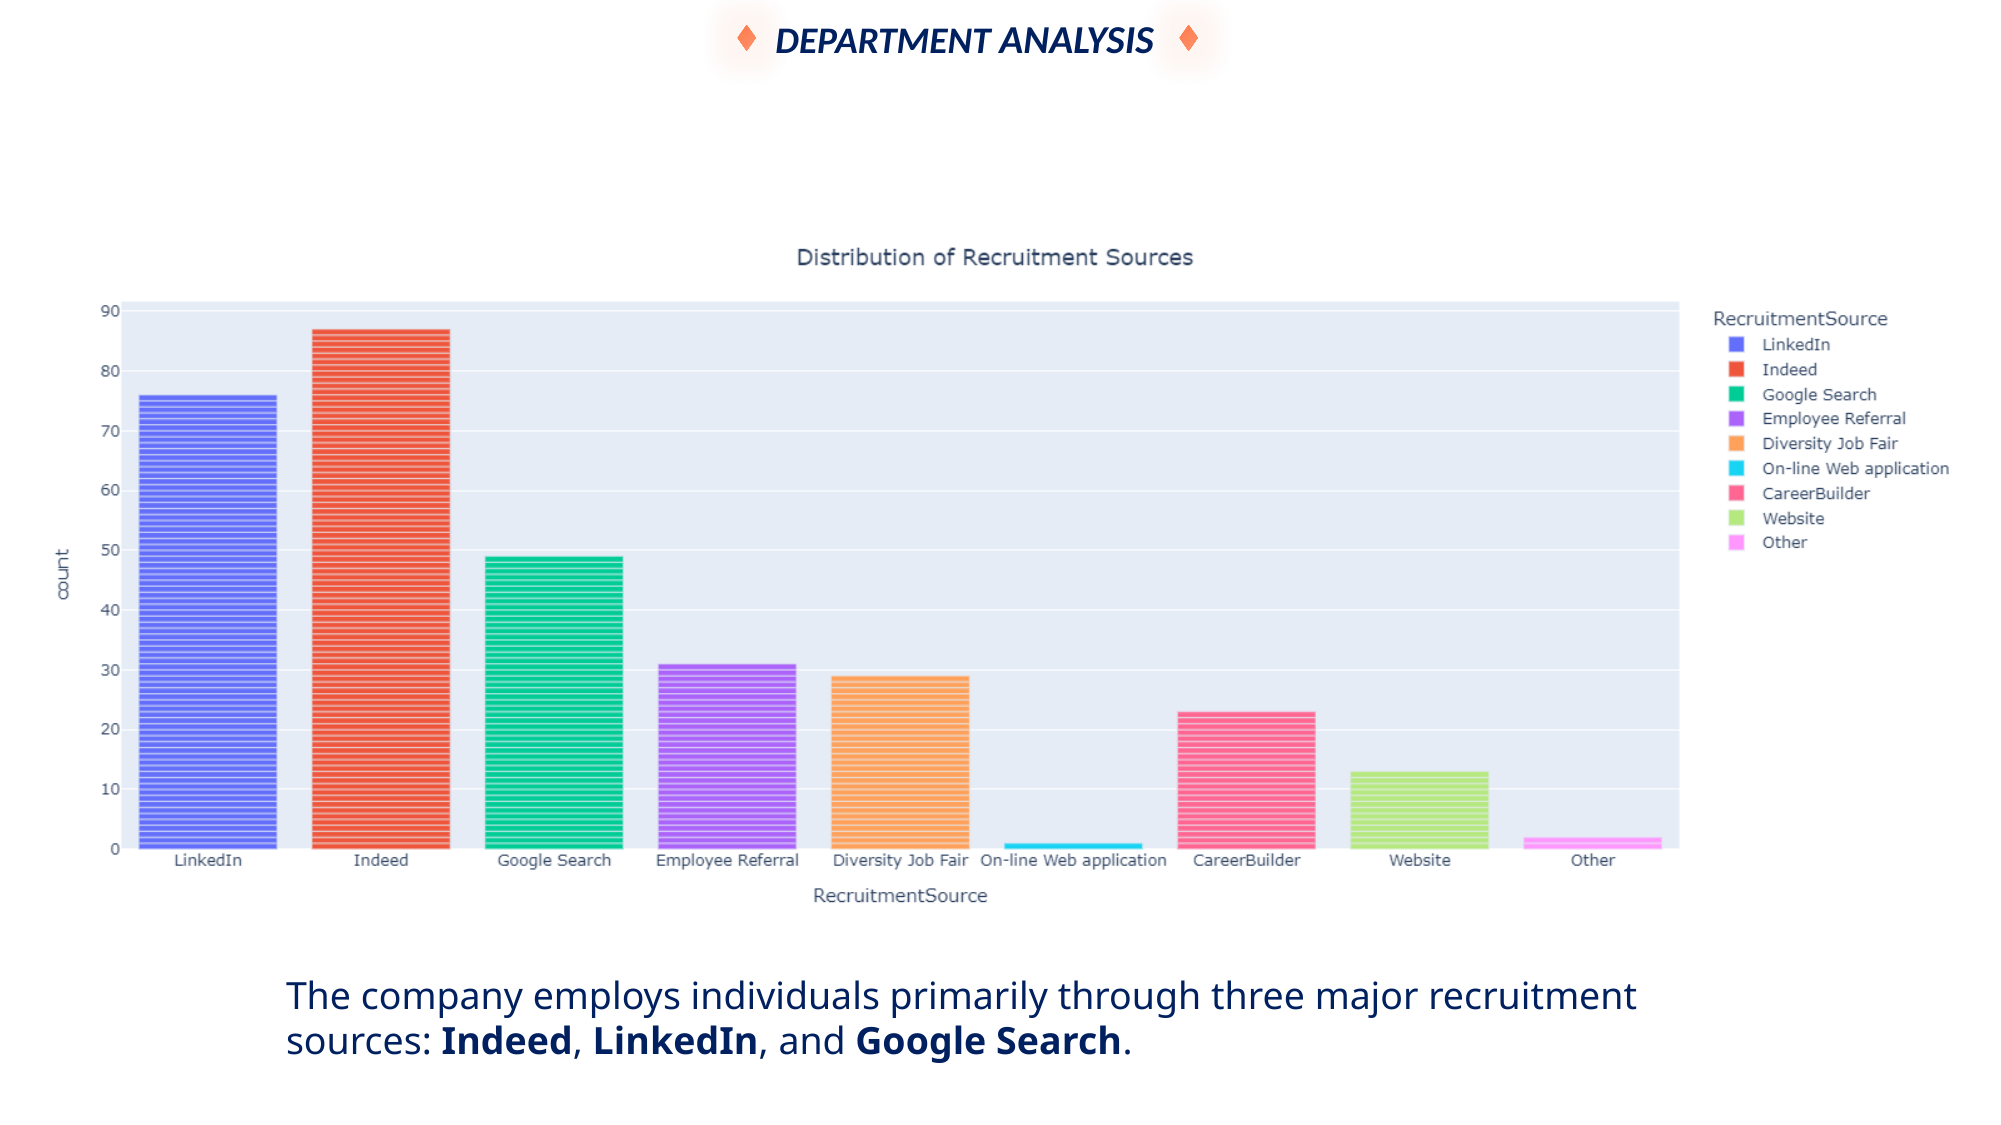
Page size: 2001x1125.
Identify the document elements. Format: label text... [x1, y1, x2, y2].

text_box The company employs individuals primarily through three major recruitment sources: Indeed, LinkedIn, and Google Search. [285, 926, 1714, 1062]
text_box [1178, 23, 1199, 53]
picture [41, 214, 1959, 911]
text_box [736, 23, 757, 53]
text_box DEPARTMENT ANALYSIS [775, 13, 1178, 62]
